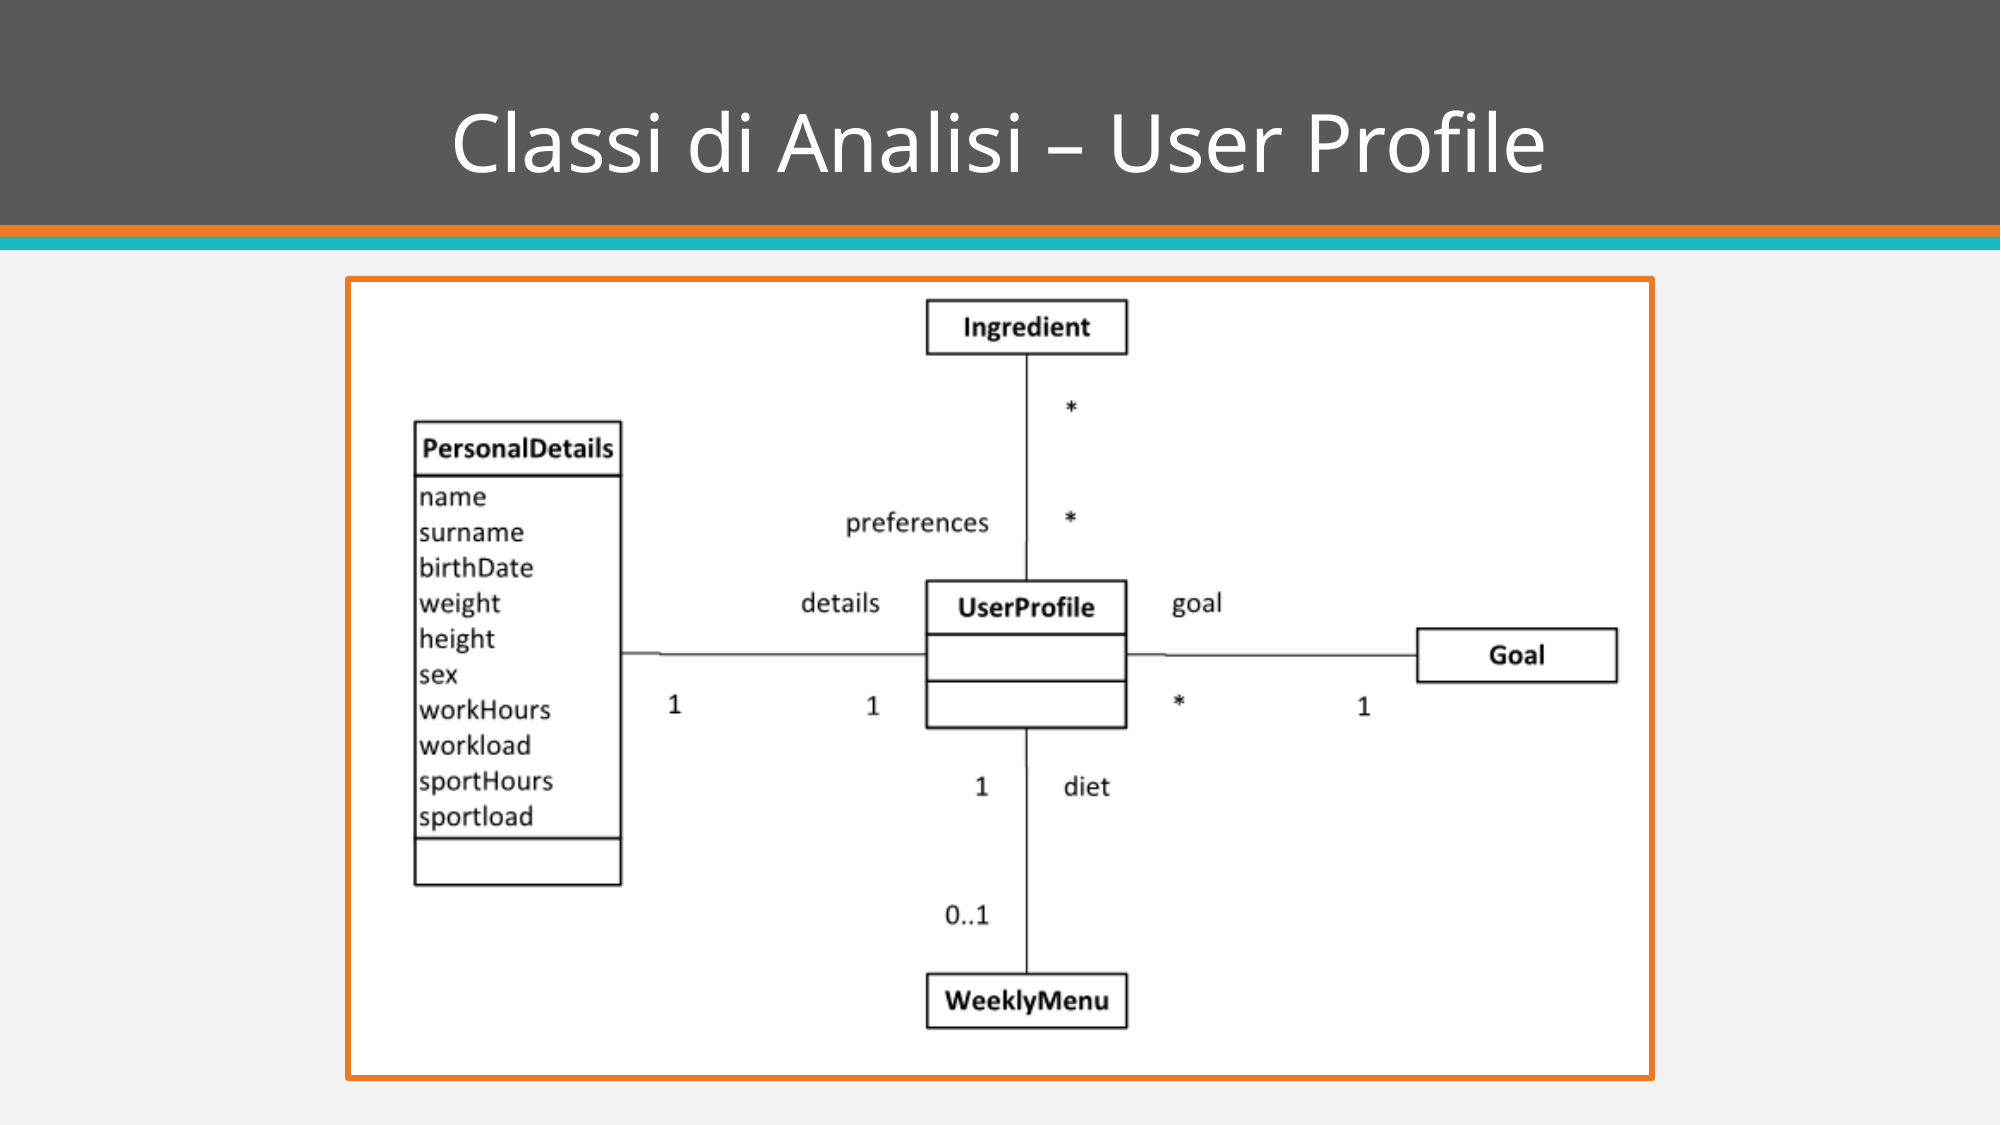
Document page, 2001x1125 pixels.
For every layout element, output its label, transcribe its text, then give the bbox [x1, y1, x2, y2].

title Classi di Analisi – User Profile [365, 27, 1635, 198]
picture [350, 282, 1649, 1075]
